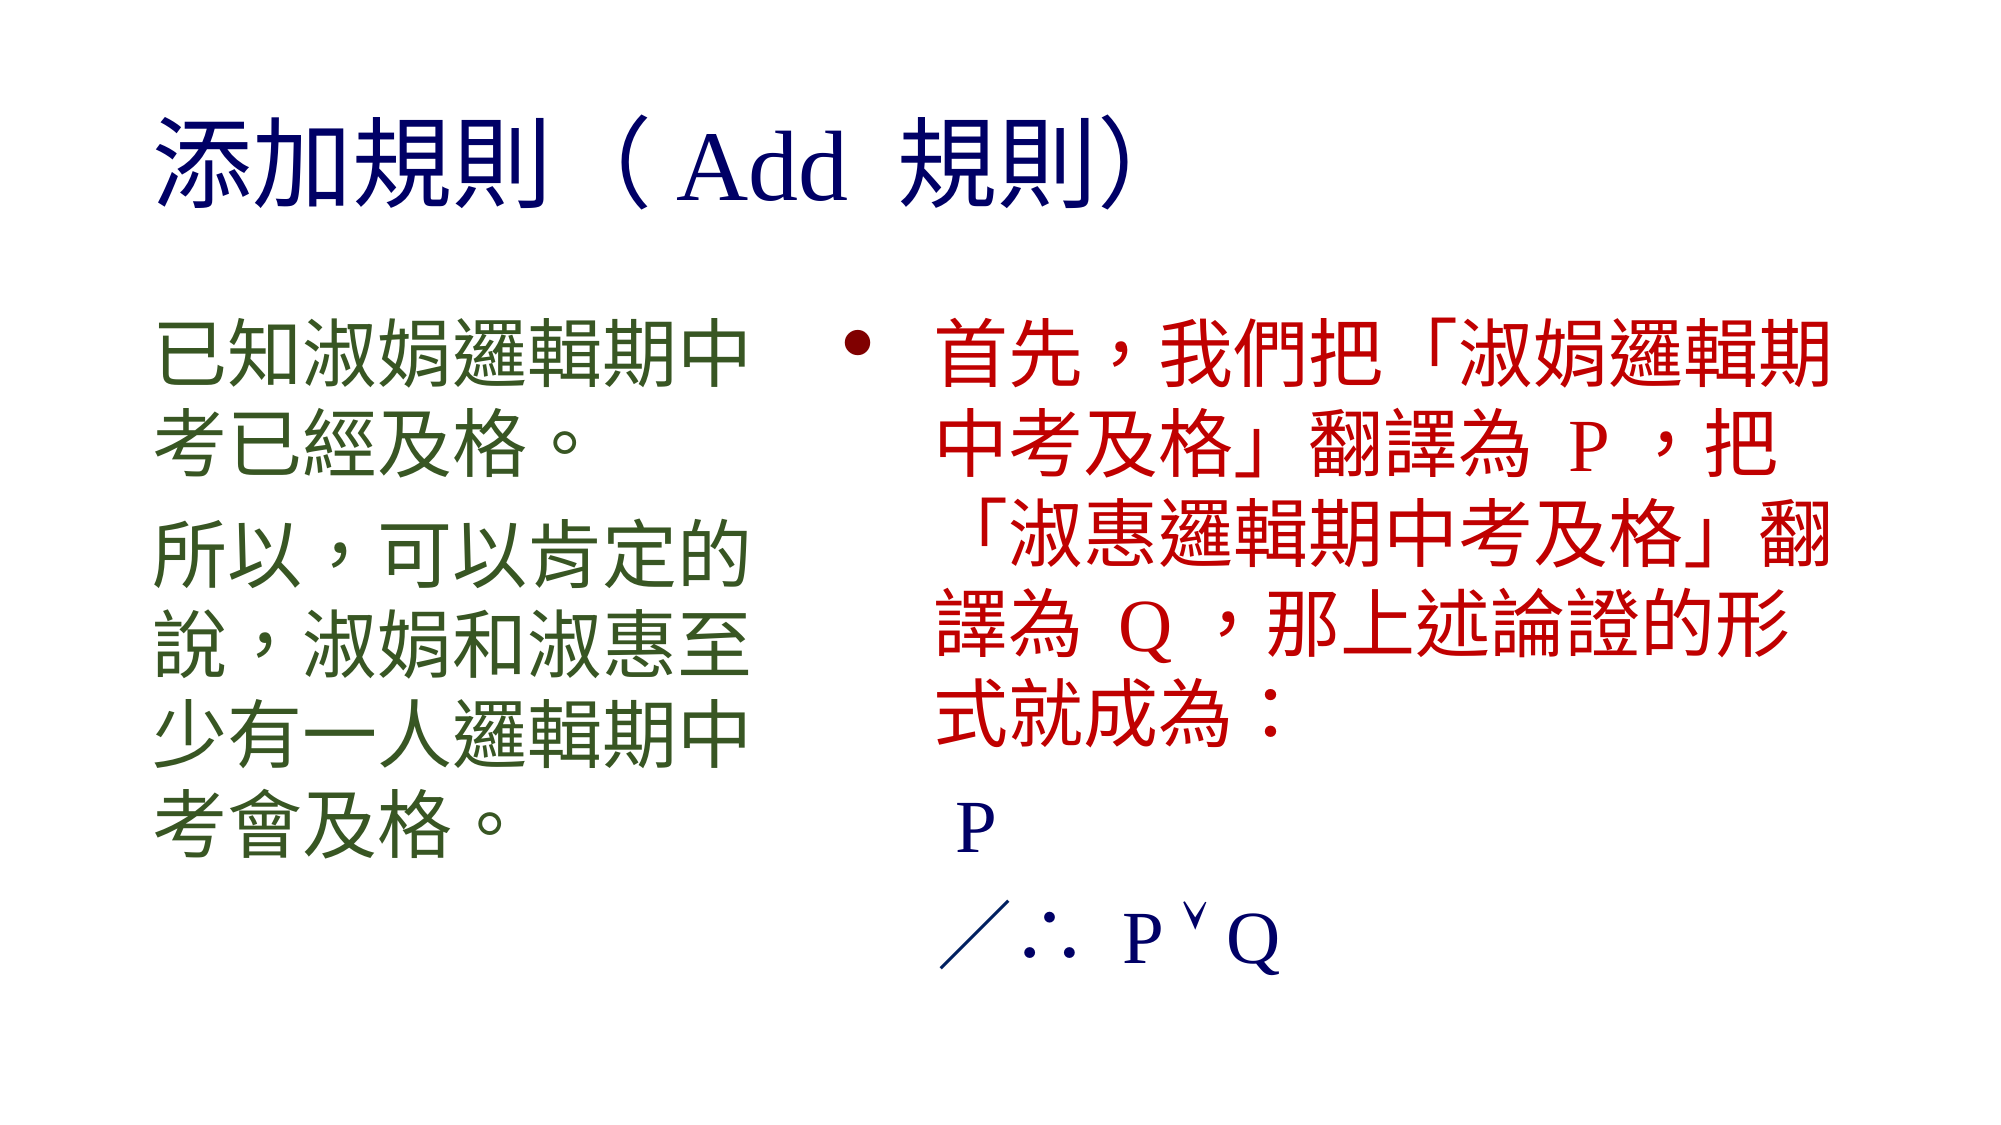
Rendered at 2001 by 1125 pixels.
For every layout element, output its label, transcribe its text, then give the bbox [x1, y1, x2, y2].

list 已知淑娟邏輯期中考已經及格。 所以，可以肯定的說，淑娟和淑惠至少有一人邏輯期中考會及格。 [137, 299, 785, 1104]
list 首先，我們把「淑娟邏輯期中考及格」翻譯為 P，把「淑惠邏輯期中考及格」翻譯為 Q，那上述論證的形式就成為： P ／∴ P  Q [830, 299, 1863, 1066]
title 添加規則（Add 規則） [137, 59, 1863, 278]
